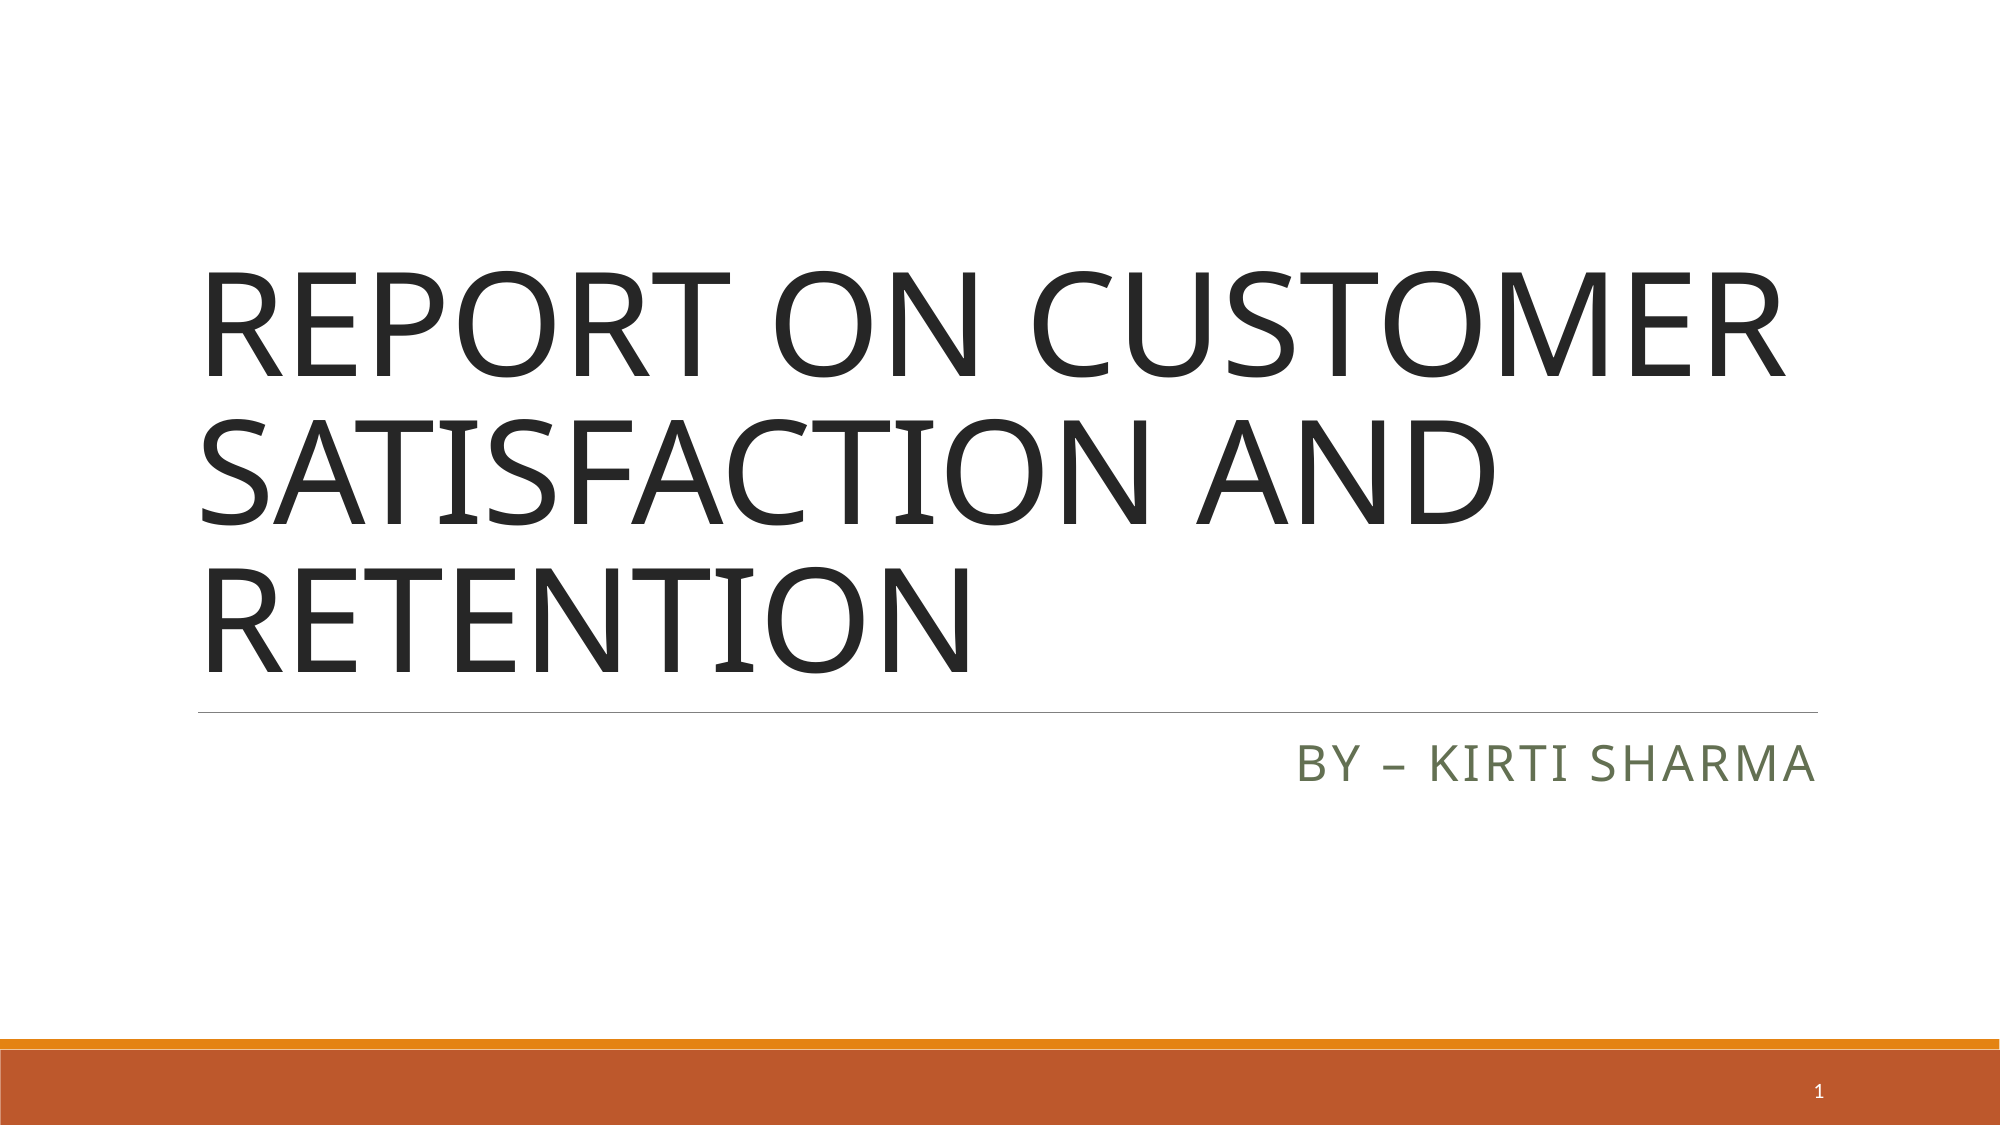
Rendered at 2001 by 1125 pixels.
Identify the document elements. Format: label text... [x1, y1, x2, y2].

title REPORT ON CUSTOMER SATISFACTION AND RETENTION [180, 124, 1830, 710]
slide_number 1 [1624, 1059, 1840, 1120]
subtitle By – Kirti Sharma [180, 730, 1831, 919]
